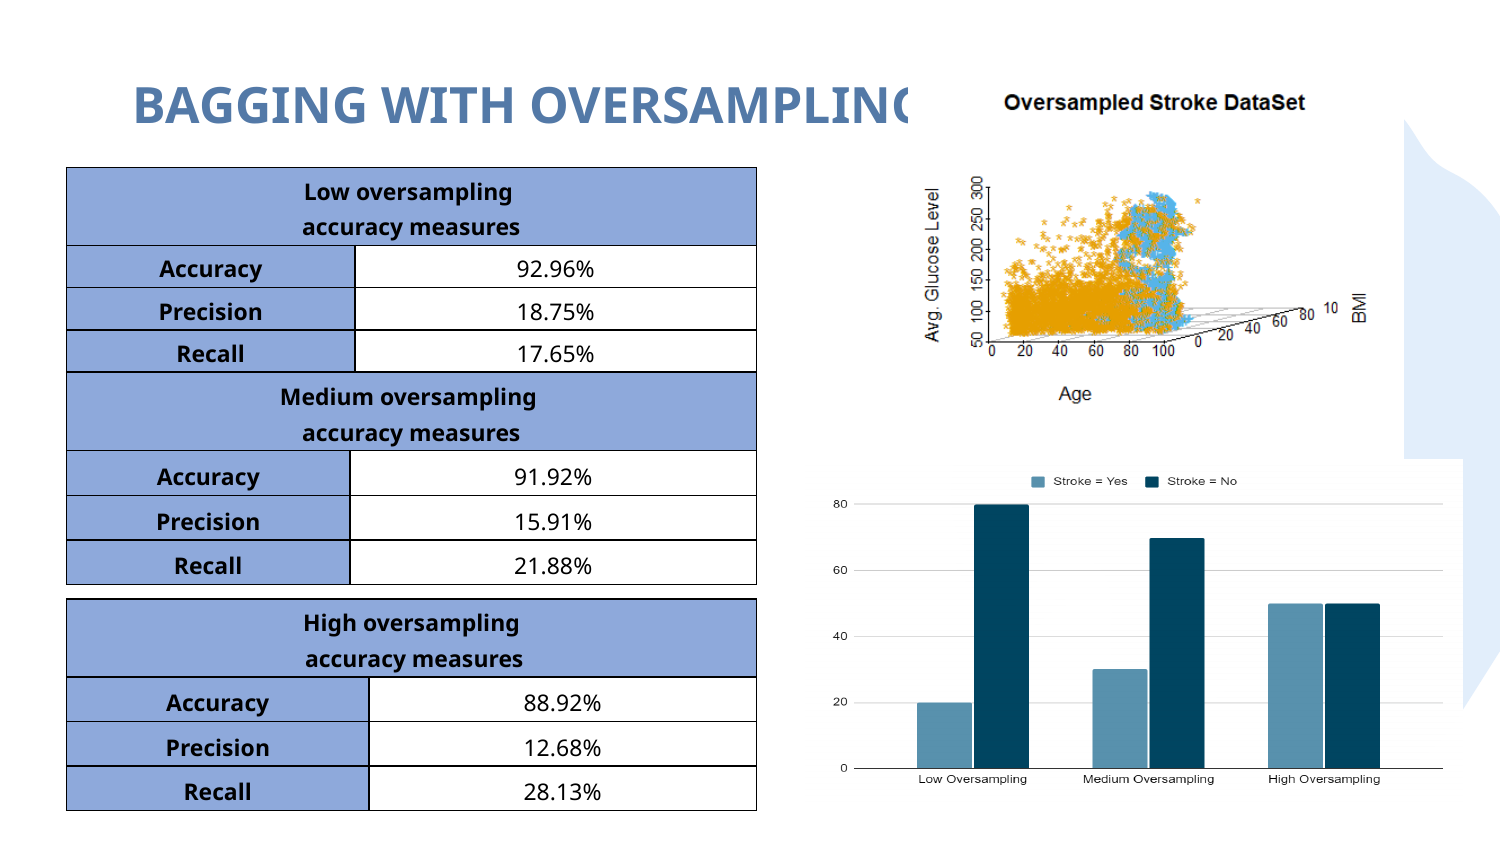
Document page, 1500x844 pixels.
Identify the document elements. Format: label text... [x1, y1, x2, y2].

table_cell 91.92% [351, 451, 756, 495]
table_cell Precision [67, 722, 368, 765]
table_cell Accuracy [67, 678, 368, 721]
table_cell 17.65% [356, 331, 756, 371]
table_cell Precision [67, 288, 354, 329]
table_cell 88.92% [370, 678, 756, 721]
table_cell Recall [67, 541, 349, 584]
table_cell Recall [67, 331, 354, 371]
table_cell 92.96% [356, 246, 756, 287]
table_cell 18.75% [356, 288, 756, 329]
table_cell Accuracy [67, 246, 354, 287]
table_header Medium oversampling accuracy measures [67, 373, 756, 450]
picture [805, 56, 1463, 802]
title BAGGING WITH OVERSAMPLING [117, 58, 904, 157]
table_cell 21.88% [351, 541, 756, 584]
table_cell Precision [67, 496, 349, 539]
table_cell Accuracy [67, 451, 349, 495]
table_cell 28.13% [370, 767, 756, 810]
table_cell 15.91% [351, 496, 756, 539]
table_cell Recall [67, 767, 368, 810]
table_cell 12.68% [370, 722, 756, 765]
table_header High oversampling accuracy measures [67, 600, 756, 676]
table_header Low oversampling accuracy measures [67, 168, 756, 245]
